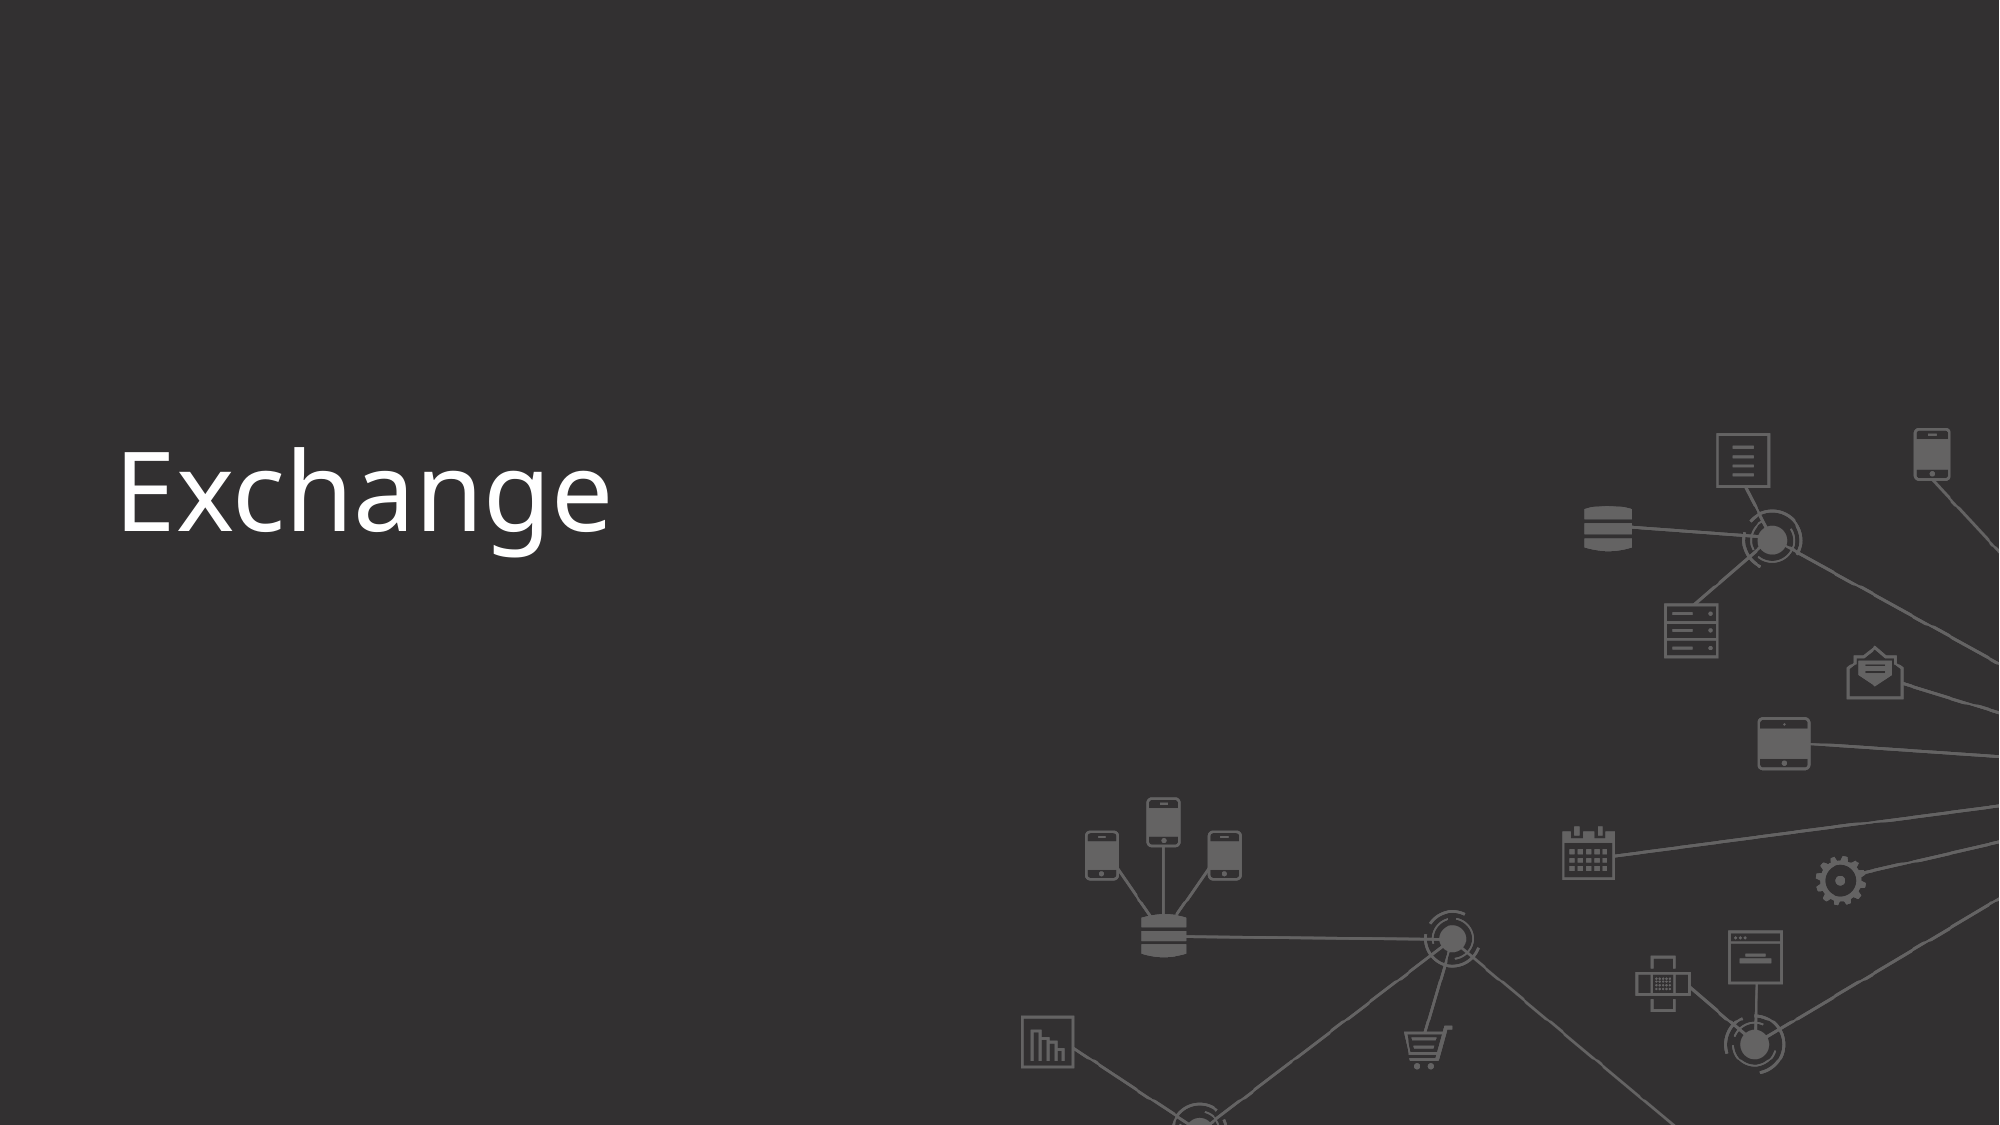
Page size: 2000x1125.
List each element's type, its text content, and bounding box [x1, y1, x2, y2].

title Exchange [99, 342, 1898, 563]
